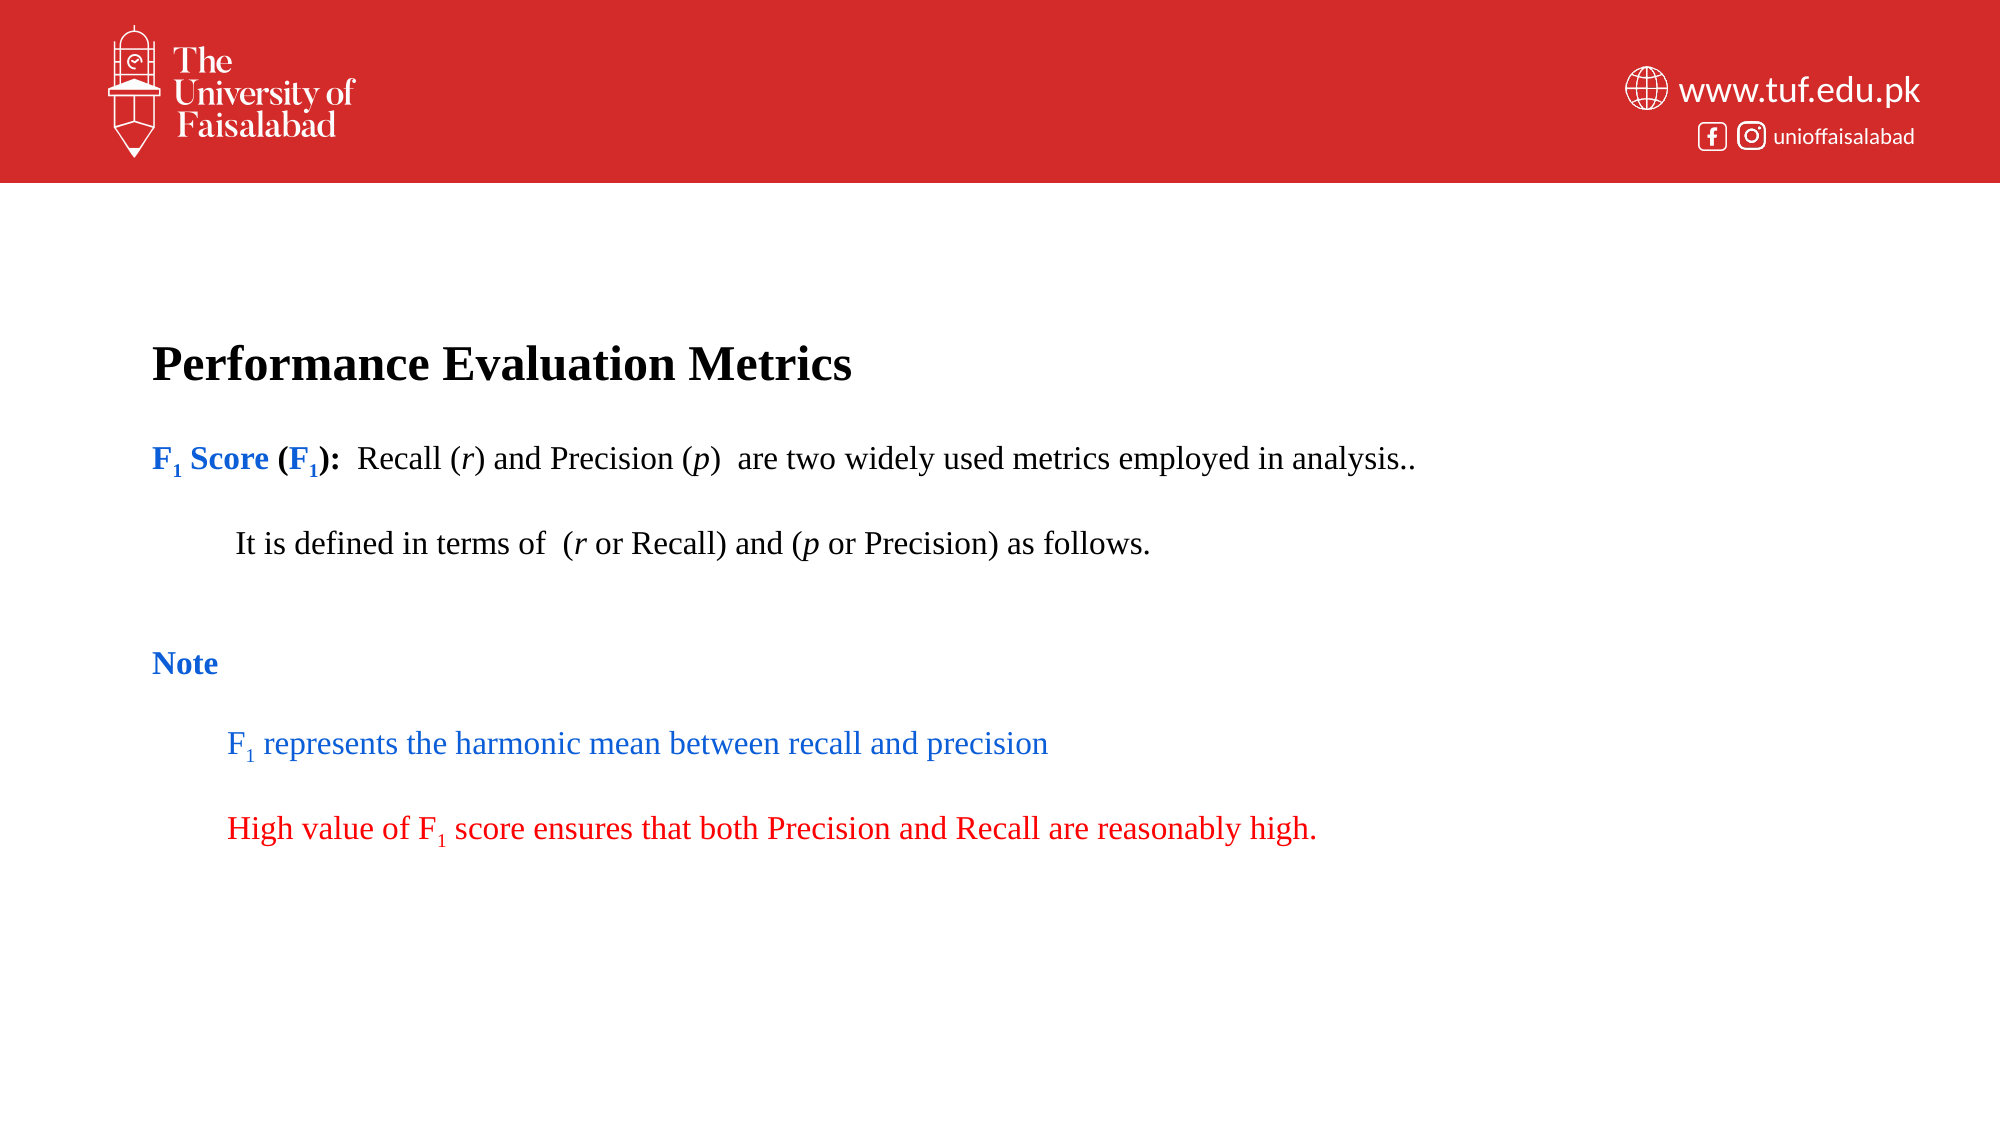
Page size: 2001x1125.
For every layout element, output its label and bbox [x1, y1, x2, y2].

text_box [0, 0, 2000, 183]
